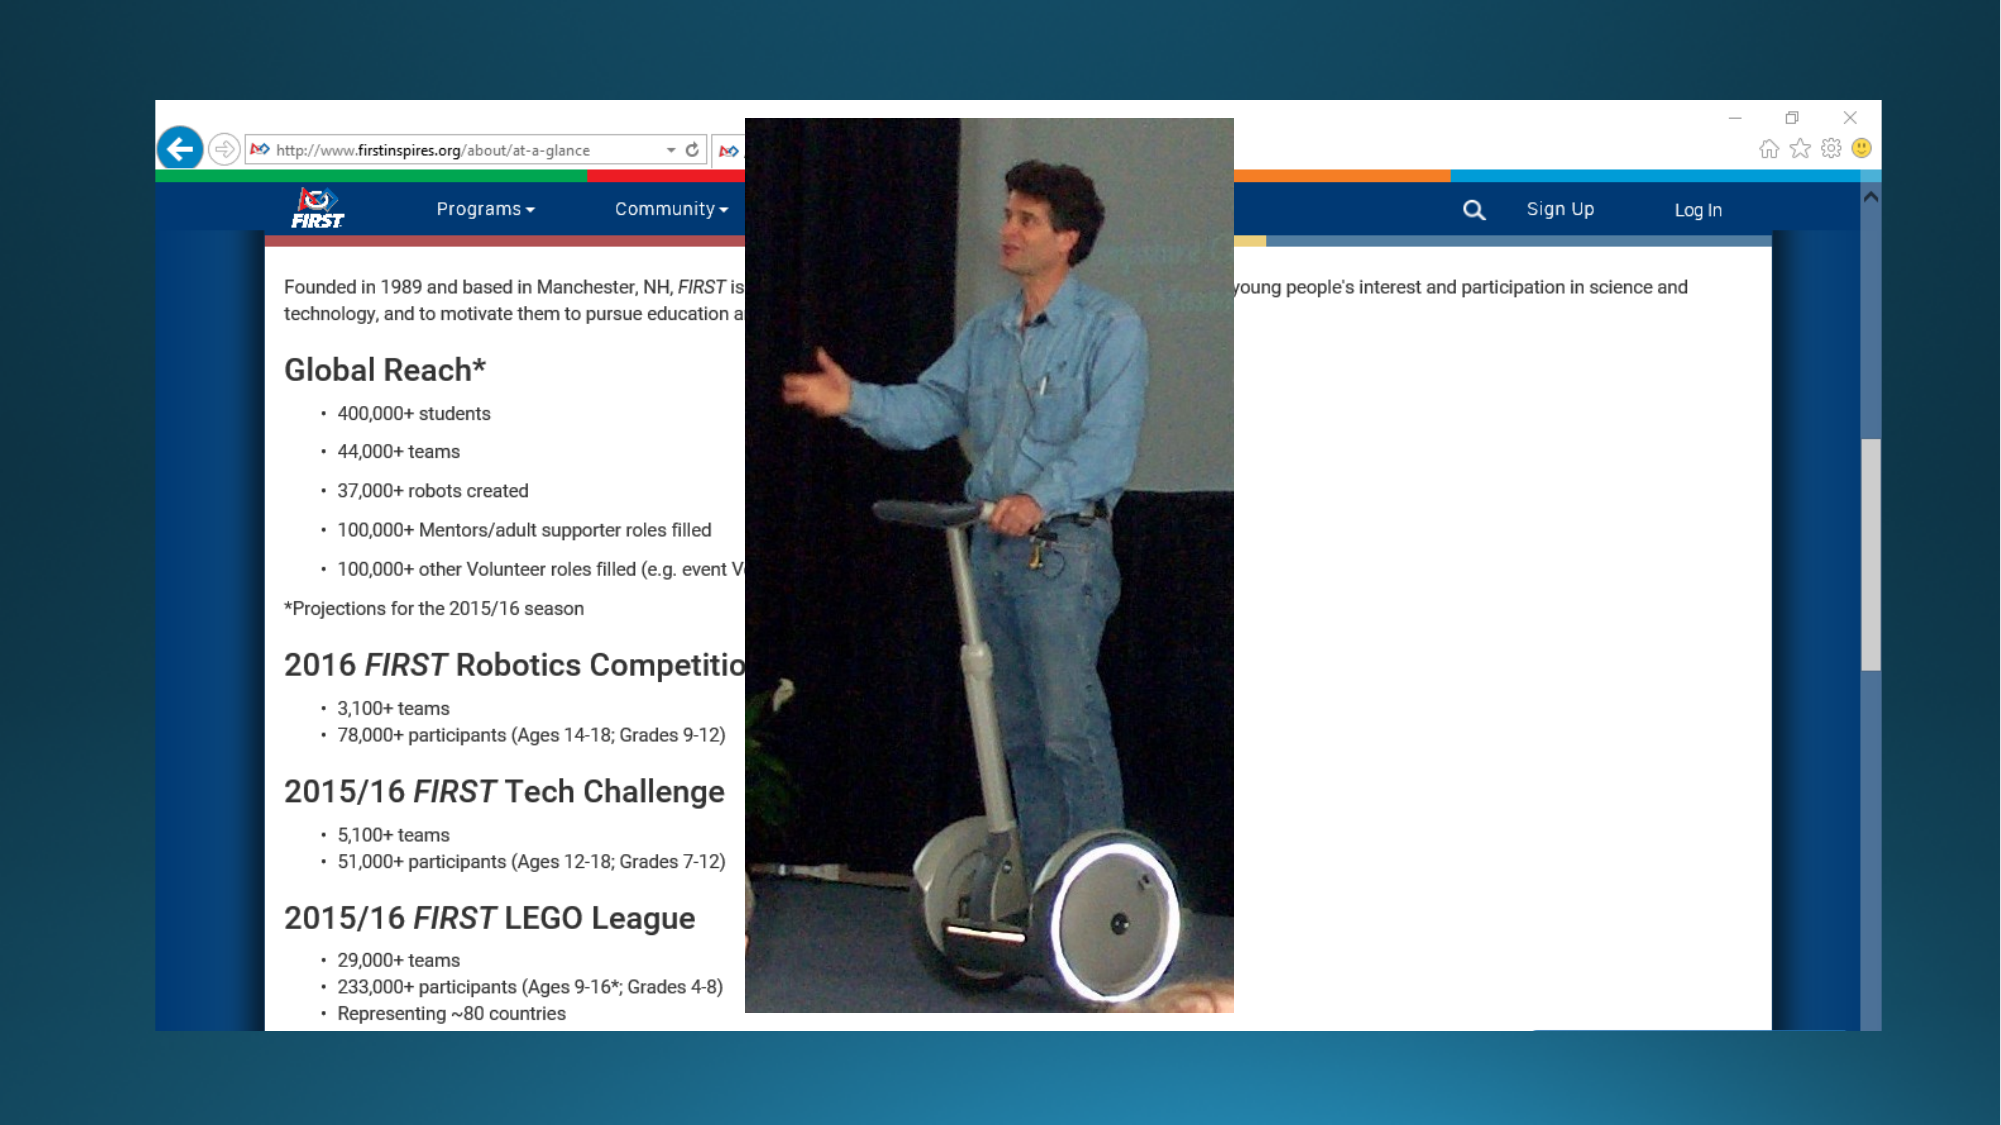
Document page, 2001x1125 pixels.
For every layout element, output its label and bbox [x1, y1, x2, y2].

list [155, 100, 1882, 1031]
picture [0, 0, 2001, 1125]
